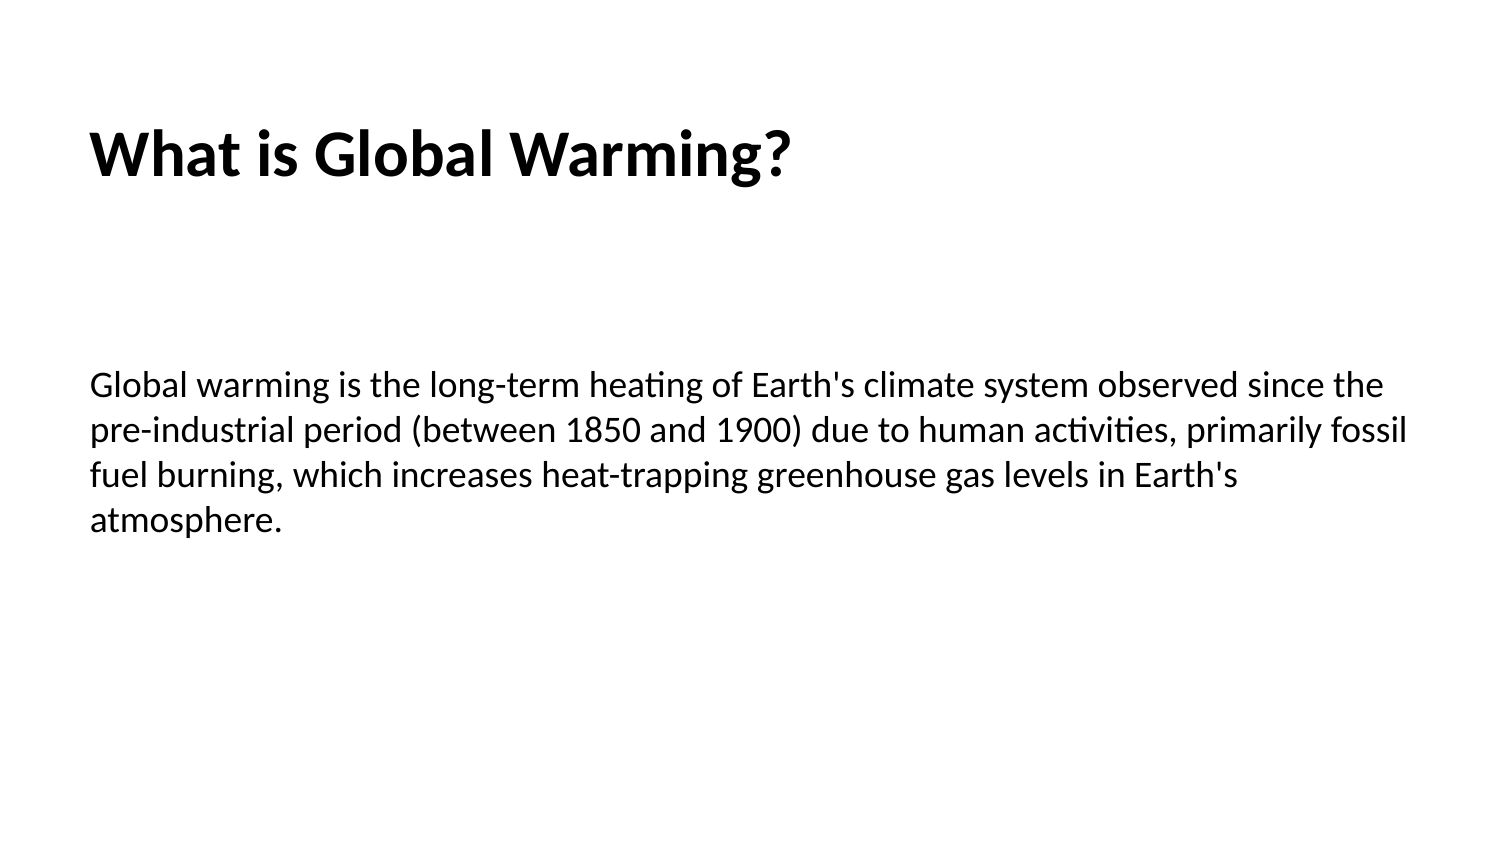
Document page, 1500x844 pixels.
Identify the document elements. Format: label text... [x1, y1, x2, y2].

text_box Global warming is the long-term heating of Earth's climate system observed since the pre-industrial period (between 1850 and 1900) due to human activities, primarily fossil fuel burning, which increases heat-trapping greenhouse gas levels in Earth's atmosphere. [74, 224, 1425, 675]
text_box What is Global Warming? [74, 74, 1425, 224]
